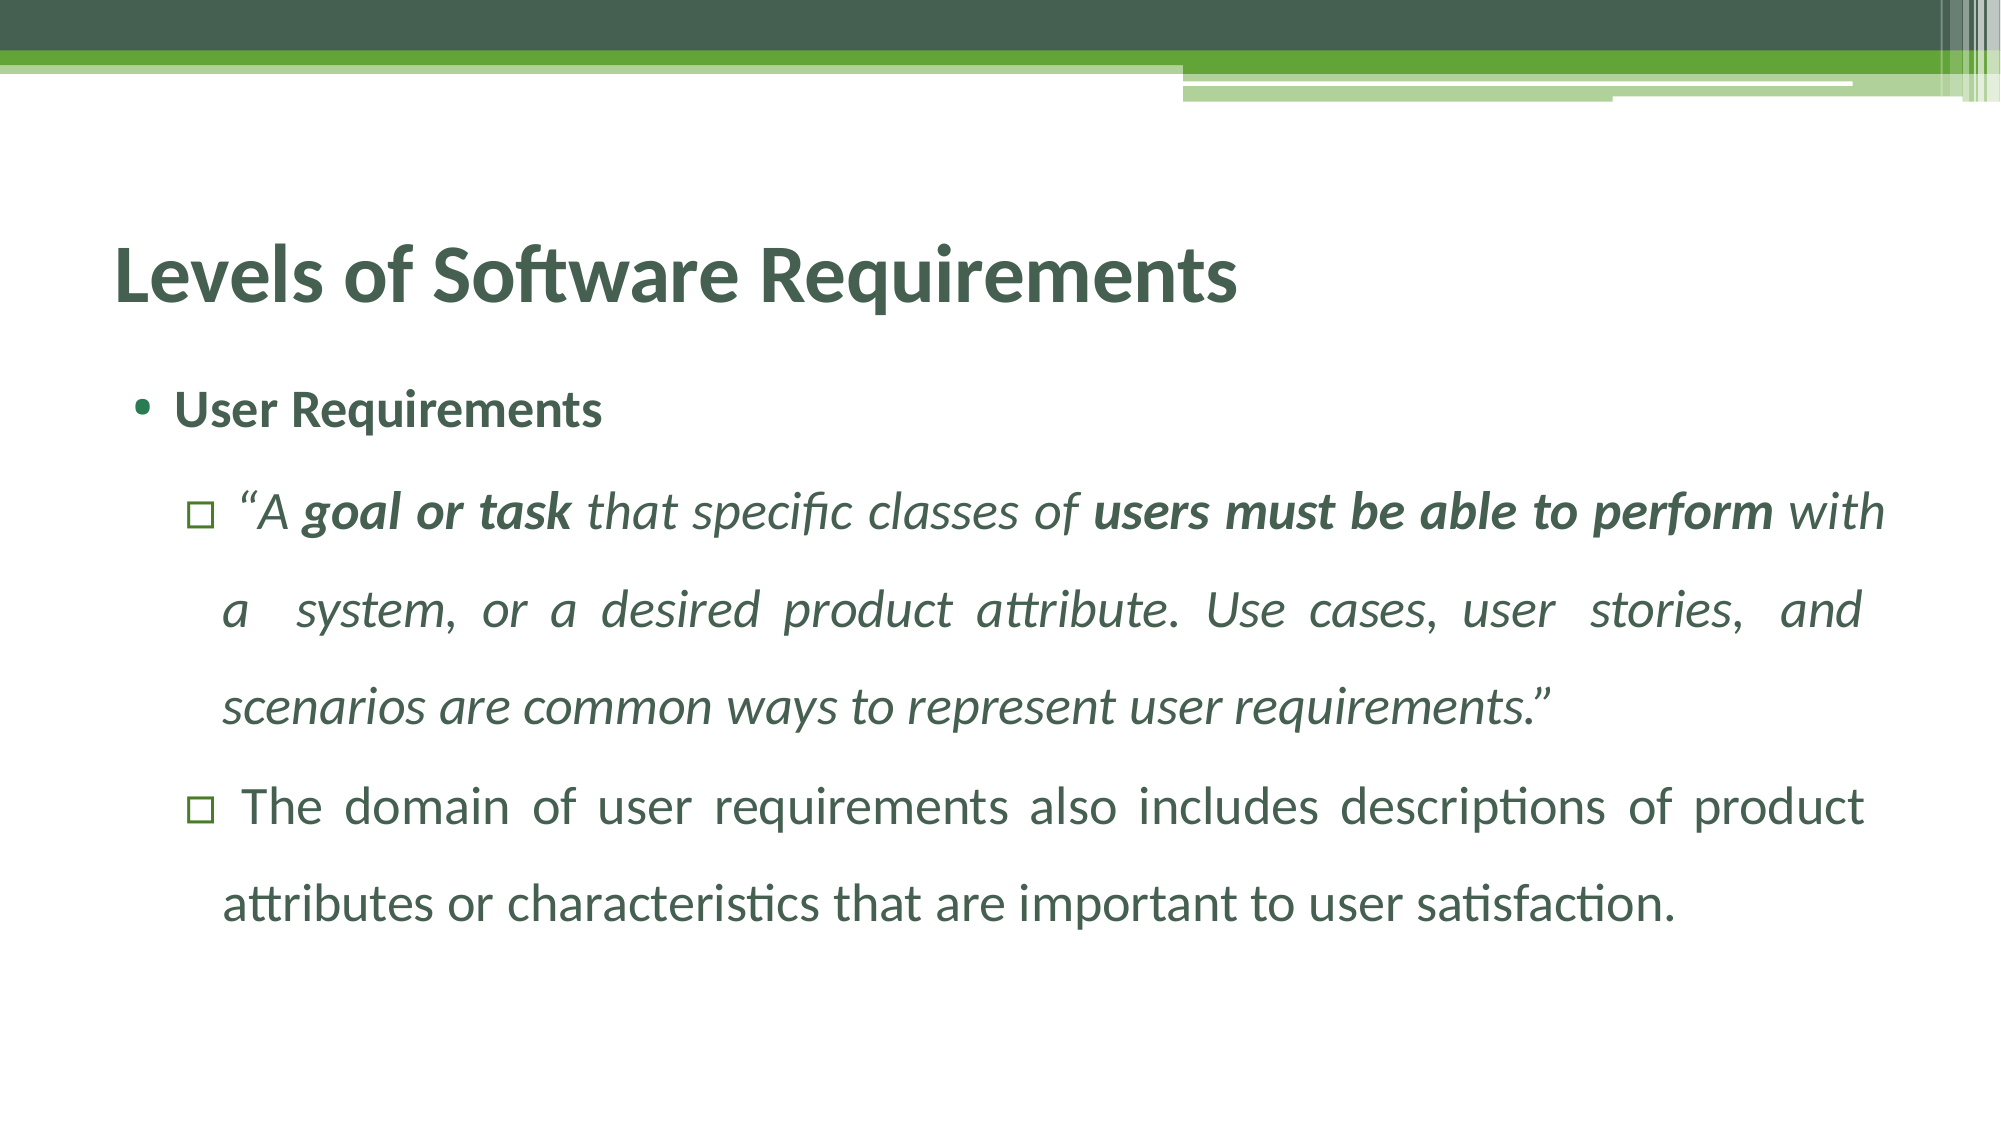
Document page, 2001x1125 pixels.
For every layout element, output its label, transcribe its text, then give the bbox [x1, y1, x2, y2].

text_box User Requirements ▫ “A goal or task that specific classes of users must be able to perform with a system, or a desired product attribute. Use cases, user stories, and scenarios are common ways to represent user requirements.” ▫ The domain of user requirements also includes descriptions of product attributes or characteristics that are important to user satisfaction. [130, 342, 1888, 933]
title Levels of Software Requirements [112, 217, 1252, 408]
